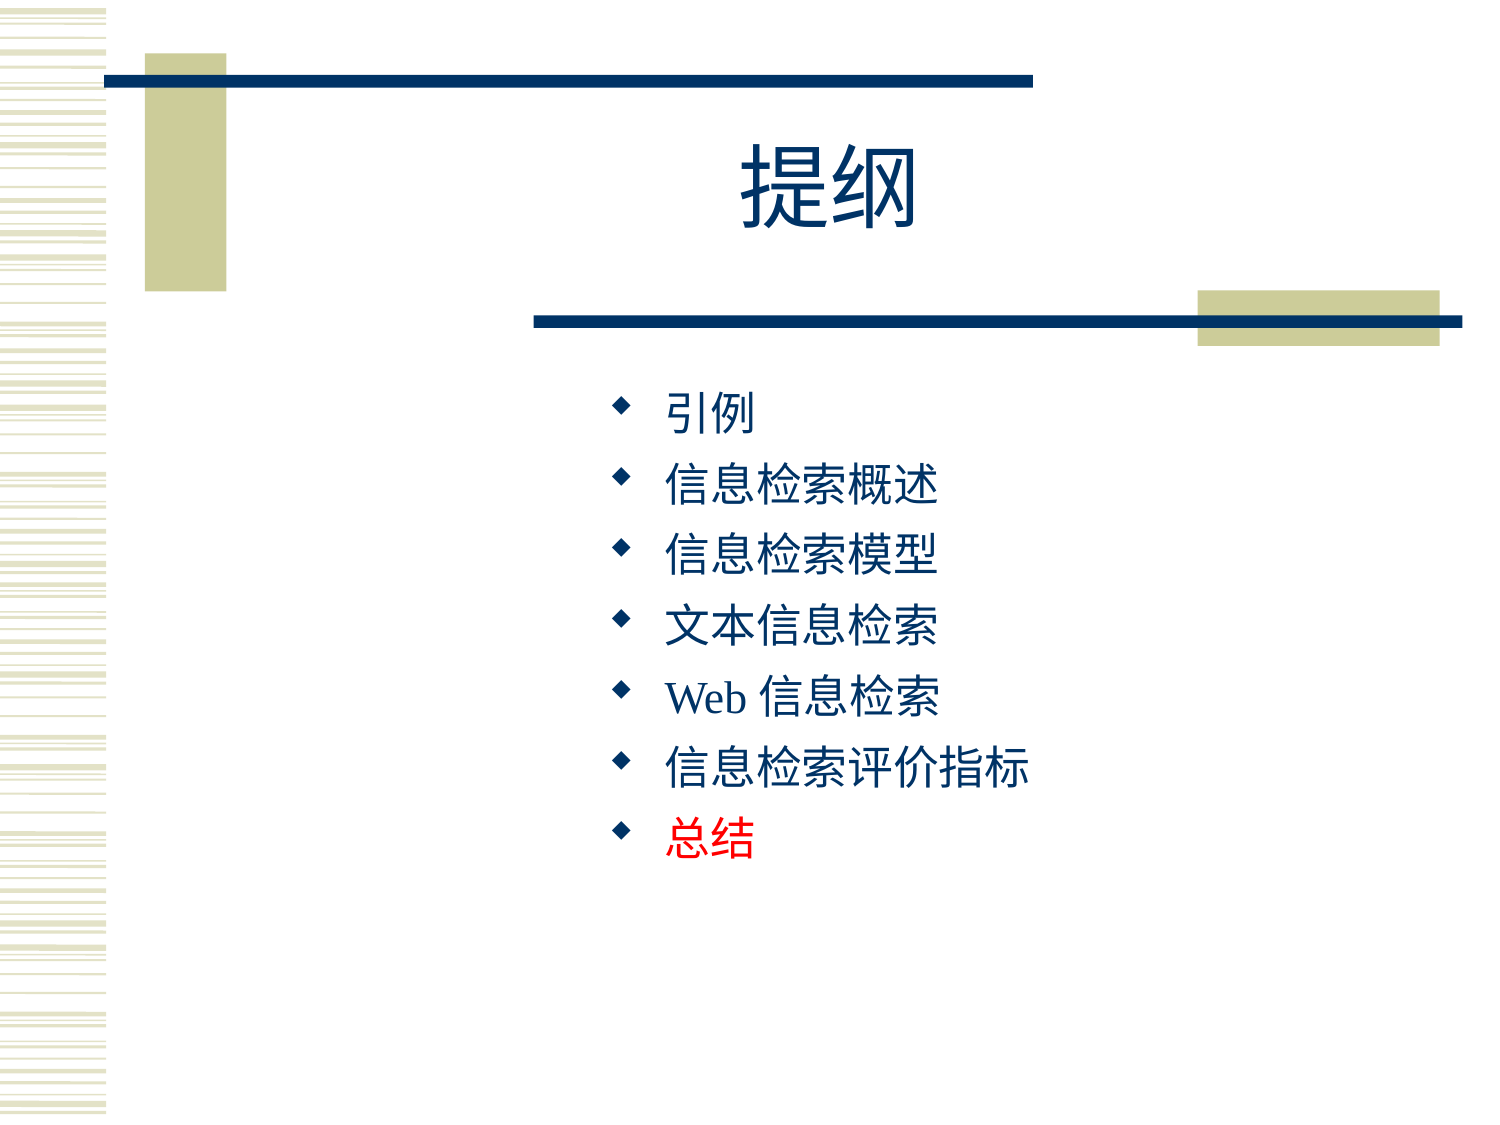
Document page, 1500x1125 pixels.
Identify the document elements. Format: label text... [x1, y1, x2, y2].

title 提纲 [224, 99, 1436, 288]
list 引例 信息检索概述 信息检索模型 文本信息检索 Web信息检索 信息检索评价指标 总结 [592, 373, 1068, 1011]
